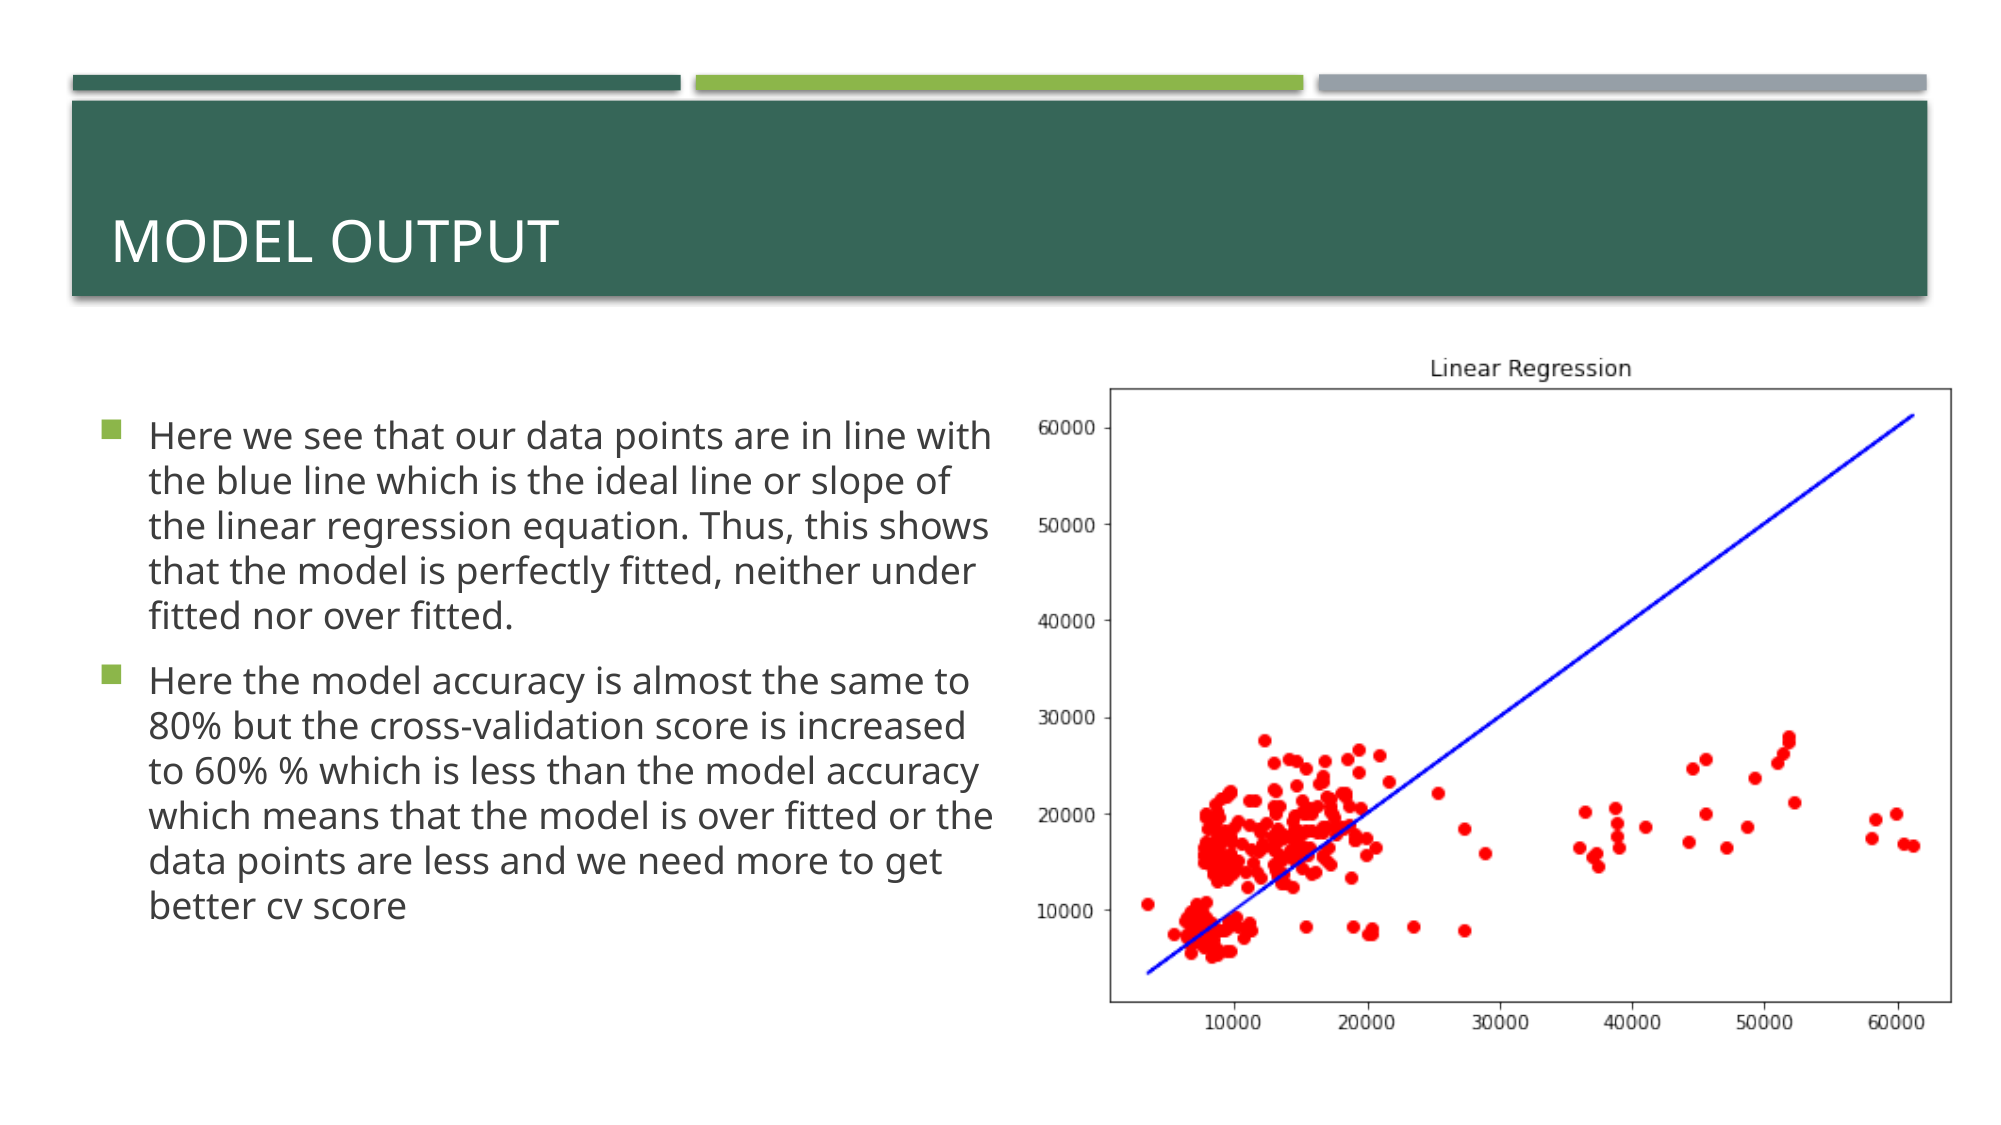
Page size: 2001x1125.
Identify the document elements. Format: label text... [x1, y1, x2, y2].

title MODEL OUTPUT [95, 115, 1905, 282]
list Here we see that our data points are in line with the blue line which is the ideal line or slope of the linear regression equation. Thus, this shows that the model is perfectly fitted, neither under fitted nor over fitted. Here the model accuracy is almost the same to 80% but the cross-validation score is increased to 60% % which is less than the model accuracy which means that the model is over fitted or the data points are less and we need more to get better cv score [83, 404, 1017, 1047]
picture [1022, 344, 1965, 1048]
